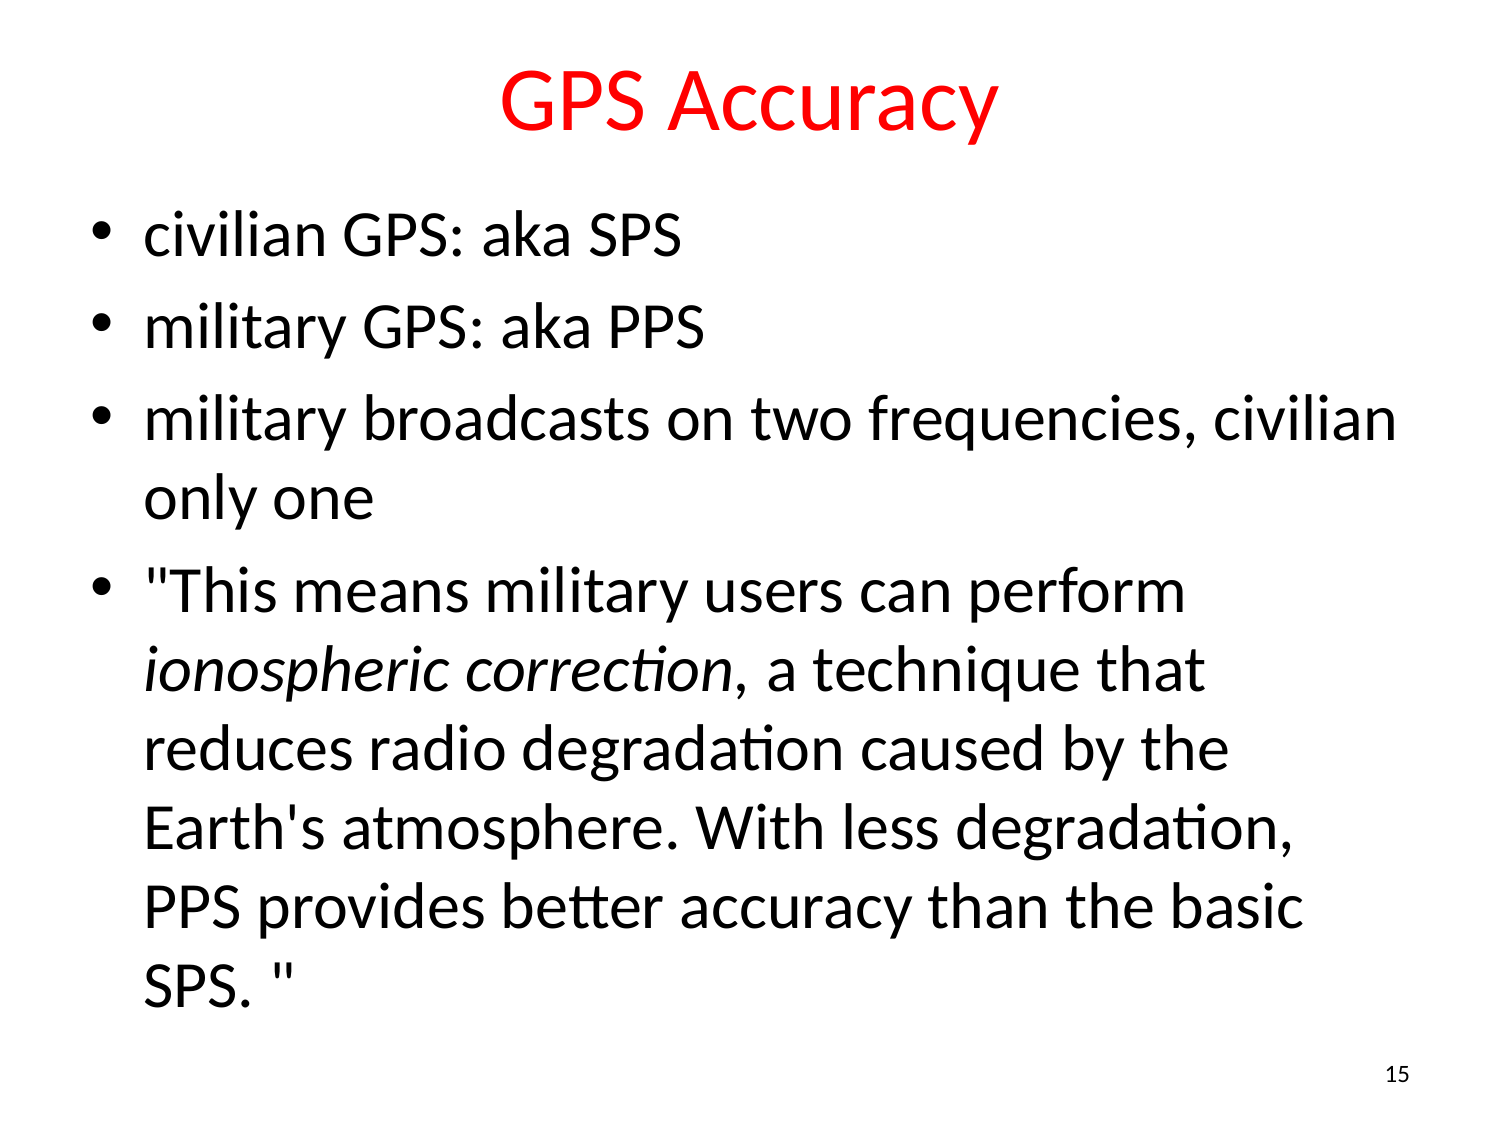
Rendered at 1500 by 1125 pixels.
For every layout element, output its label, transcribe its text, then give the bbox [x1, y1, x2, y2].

title GPS Accuracy [75, 0, 1425, 182]
list civilian GPS: aka SPS military GPS: aka PPS military broadcasts on two frequencies, civilian only one "This means military users can perform ionospheric correction, a technique that reduces radio degradation caused by the Earth's atmosphere. With less degradation, PPS provides better accuracy than the basic SPS. " [75, 182, 1425, 1038]
slide_number 15 [1074, 1042, 1425, 1103]
